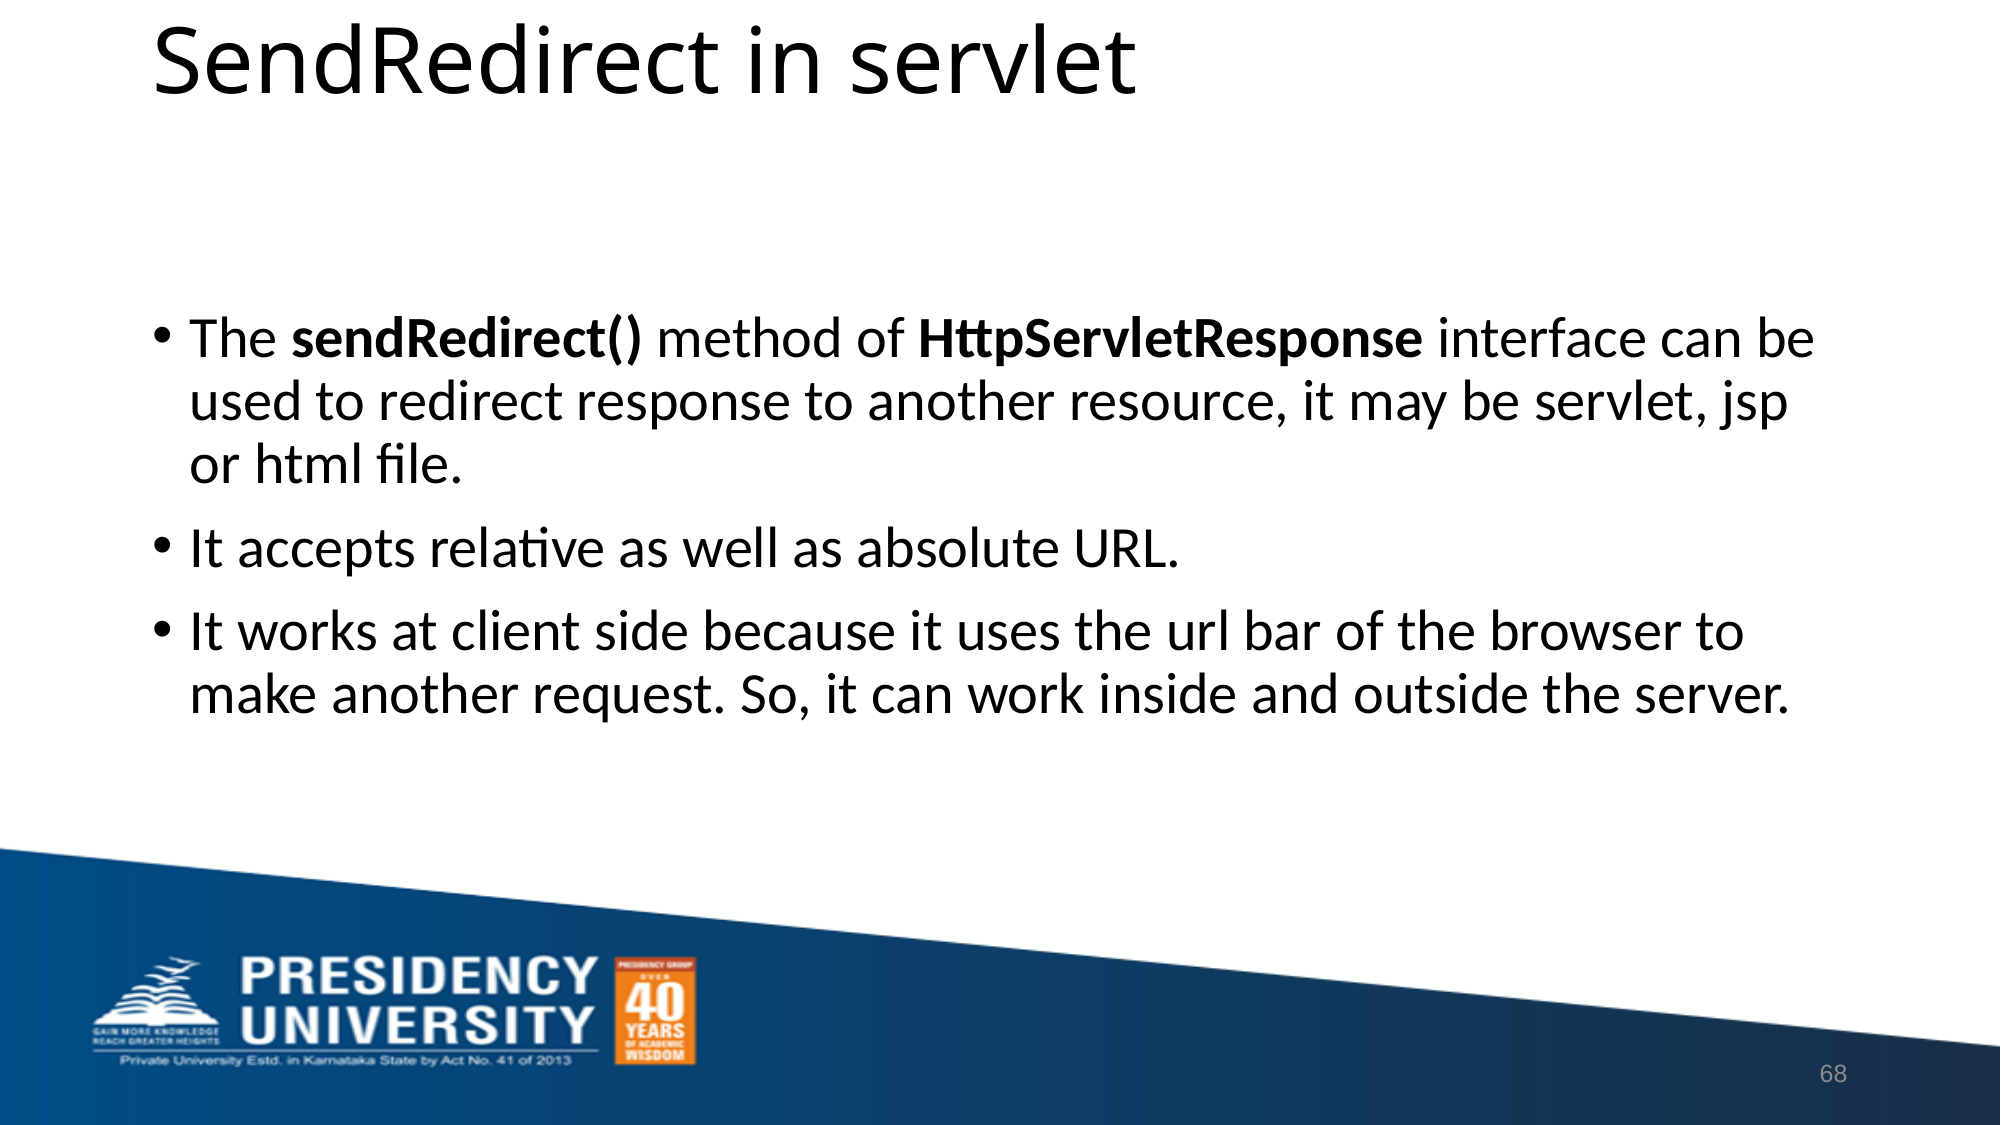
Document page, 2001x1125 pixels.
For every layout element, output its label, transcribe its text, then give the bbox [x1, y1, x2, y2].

slide_number 68 [1412, 1042, 1863, 1103]
title SendRedirect in servlet [137, 59, 1863, 278]
list The sendRedirect() method of HttpServletResponse interface can be used to redirect response to another resource, it may be servlet, jsp or html file. It accepts relative as well as absolute URL. It works at client side because it uses the url bar of the browser to make another request. So, it can work inside and outside the server. [137, 299, 1863, 1014]
picture [0, 845, 2000, 1125]
